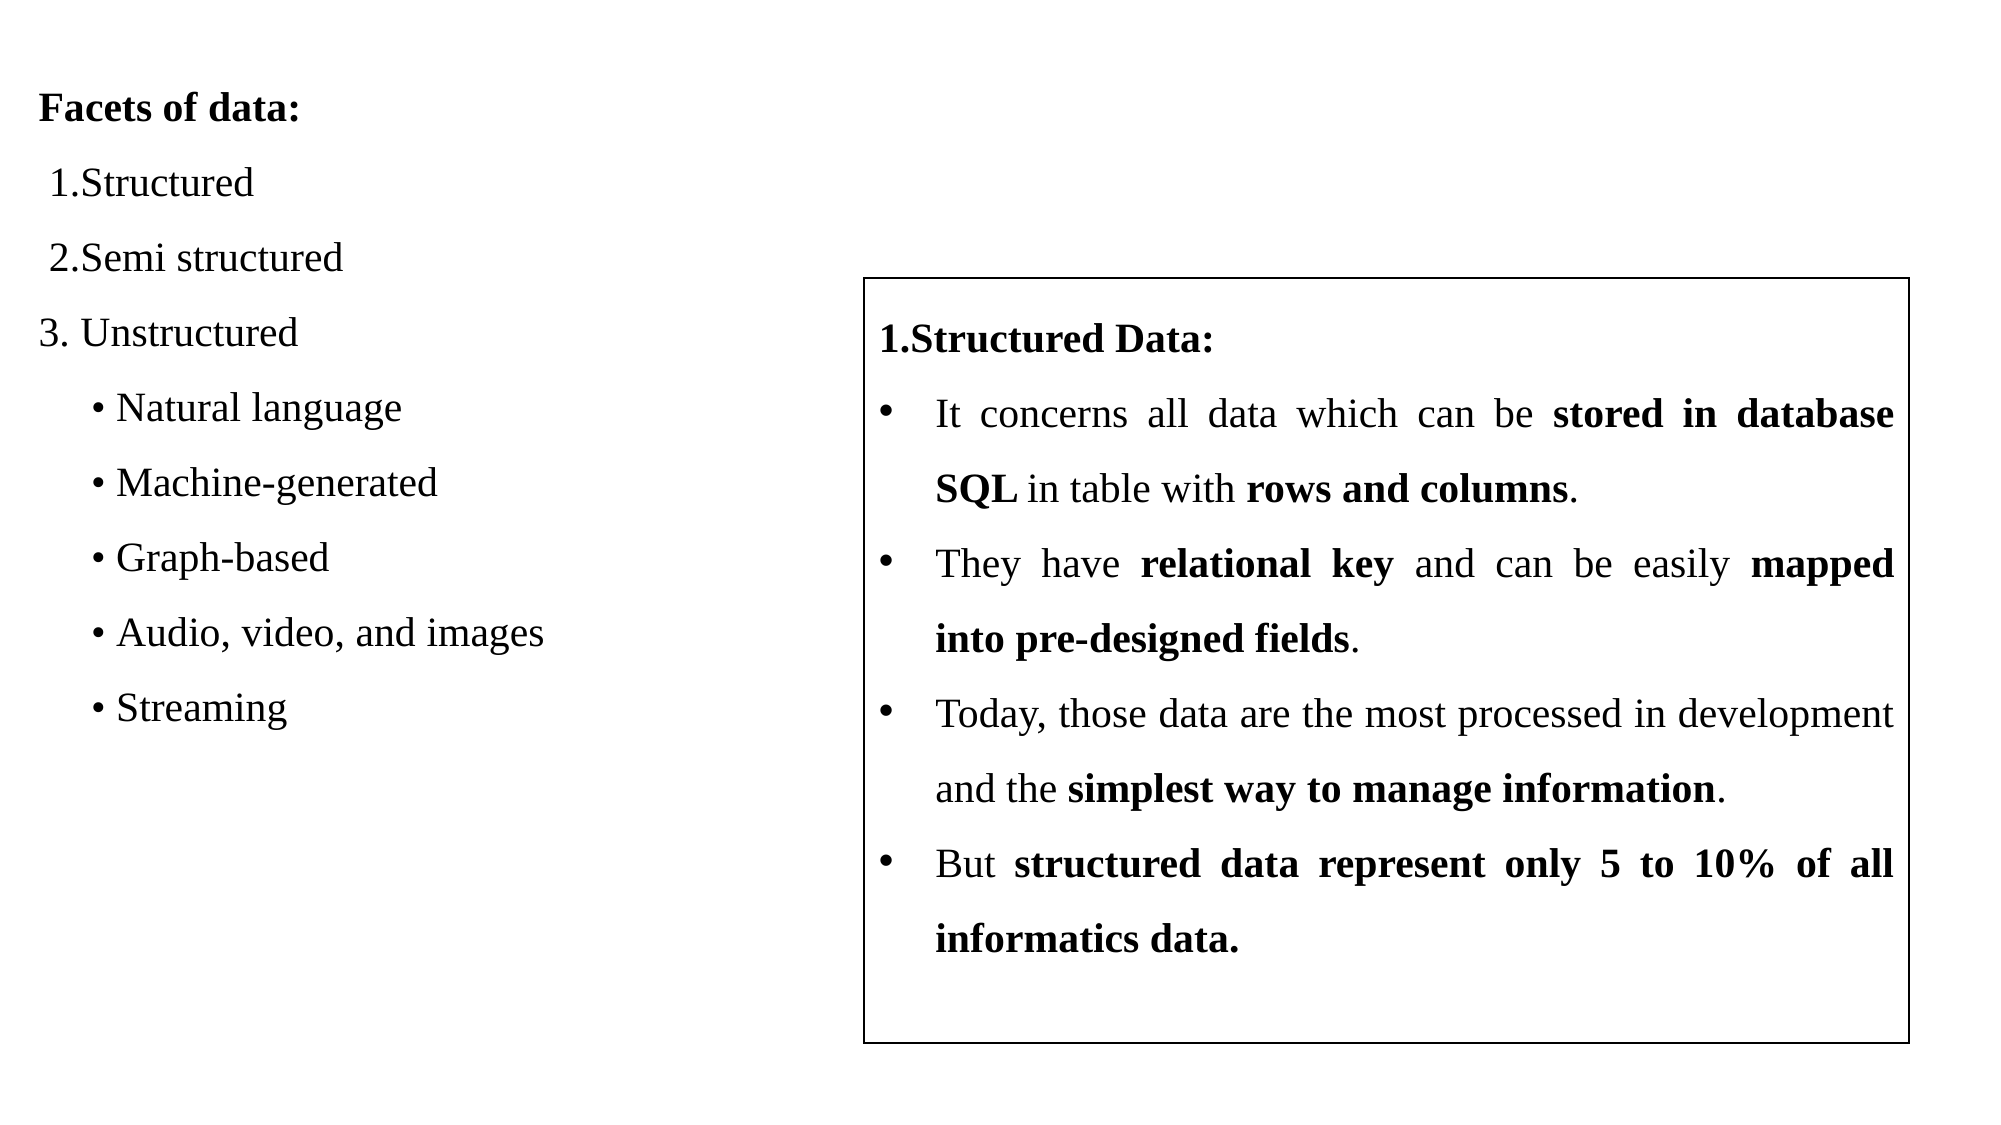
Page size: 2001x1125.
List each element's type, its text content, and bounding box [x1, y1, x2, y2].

text_box Facets of data: 1.Structured 2.Semi structured 3. Unstructured • Natural language • Machine-generated • Graph-based • Audio, video, and images • Streaming [23, 47, 655, 737]
text_box 1.Structured Data: It concerns all data which can be stored in database SQL in table with rows and columns. They have relational key and can be easily mapped into pre-designed fields. Today, those data are the most processed in development and the simplest way to manage information. But structured data represent only 5 to 10% of all informatics data. [863, 277, 1910, 1044]
